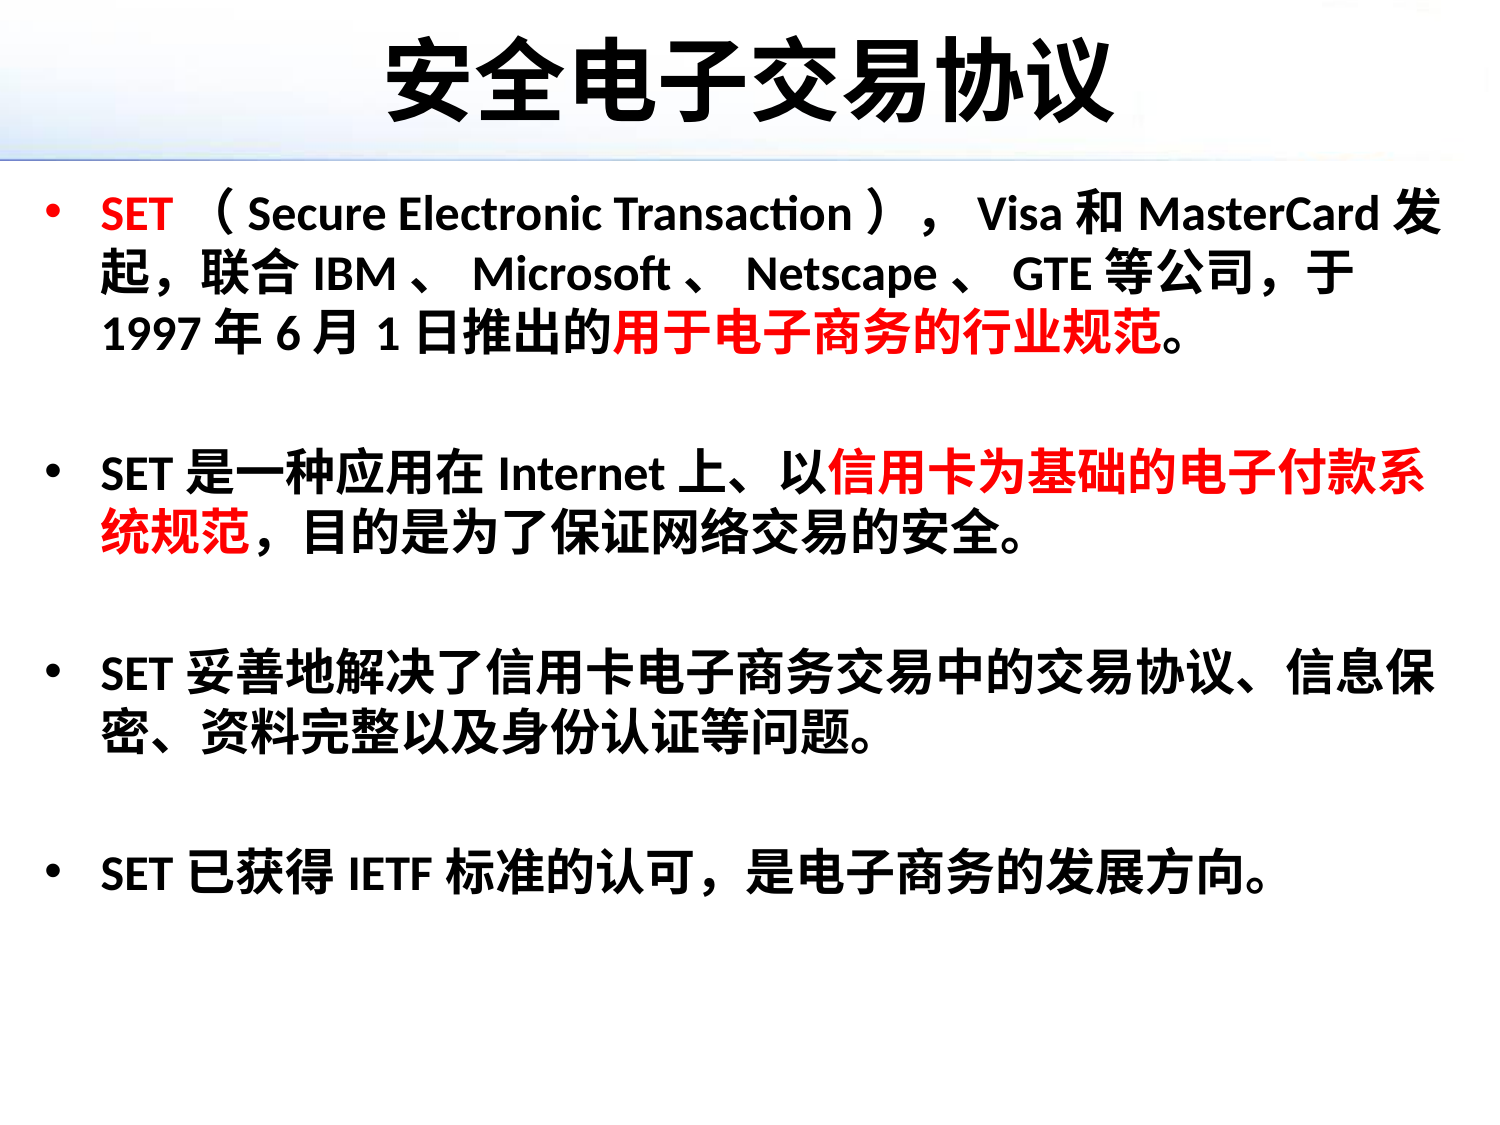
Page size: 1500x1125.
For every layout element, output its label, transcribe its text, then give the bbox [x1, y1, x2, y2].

list SET（Secure Electronic Transaction），Visa和MasterCard发起，联合IBM、Microsoft、Netscape、GTE等公司，于1997年6月1日推出的用于电子商务的行业规范。 SET是一种应用在Internet上、以信用卡为基础的电子付款系统规范，目的是为了保证网络交易的安全。 SET妥善地解决了信用卡电子商务交易中的交易协议、信息保密、资料完整以及身份认证等问题。 SET已获得IETF标准的认可，是电子商务的发展方向。 [29, 172, 1459, 1005]
picture [0, 0, 1500, 161]
title 安全电子交易协议 [29, 7, 1471, 149]
